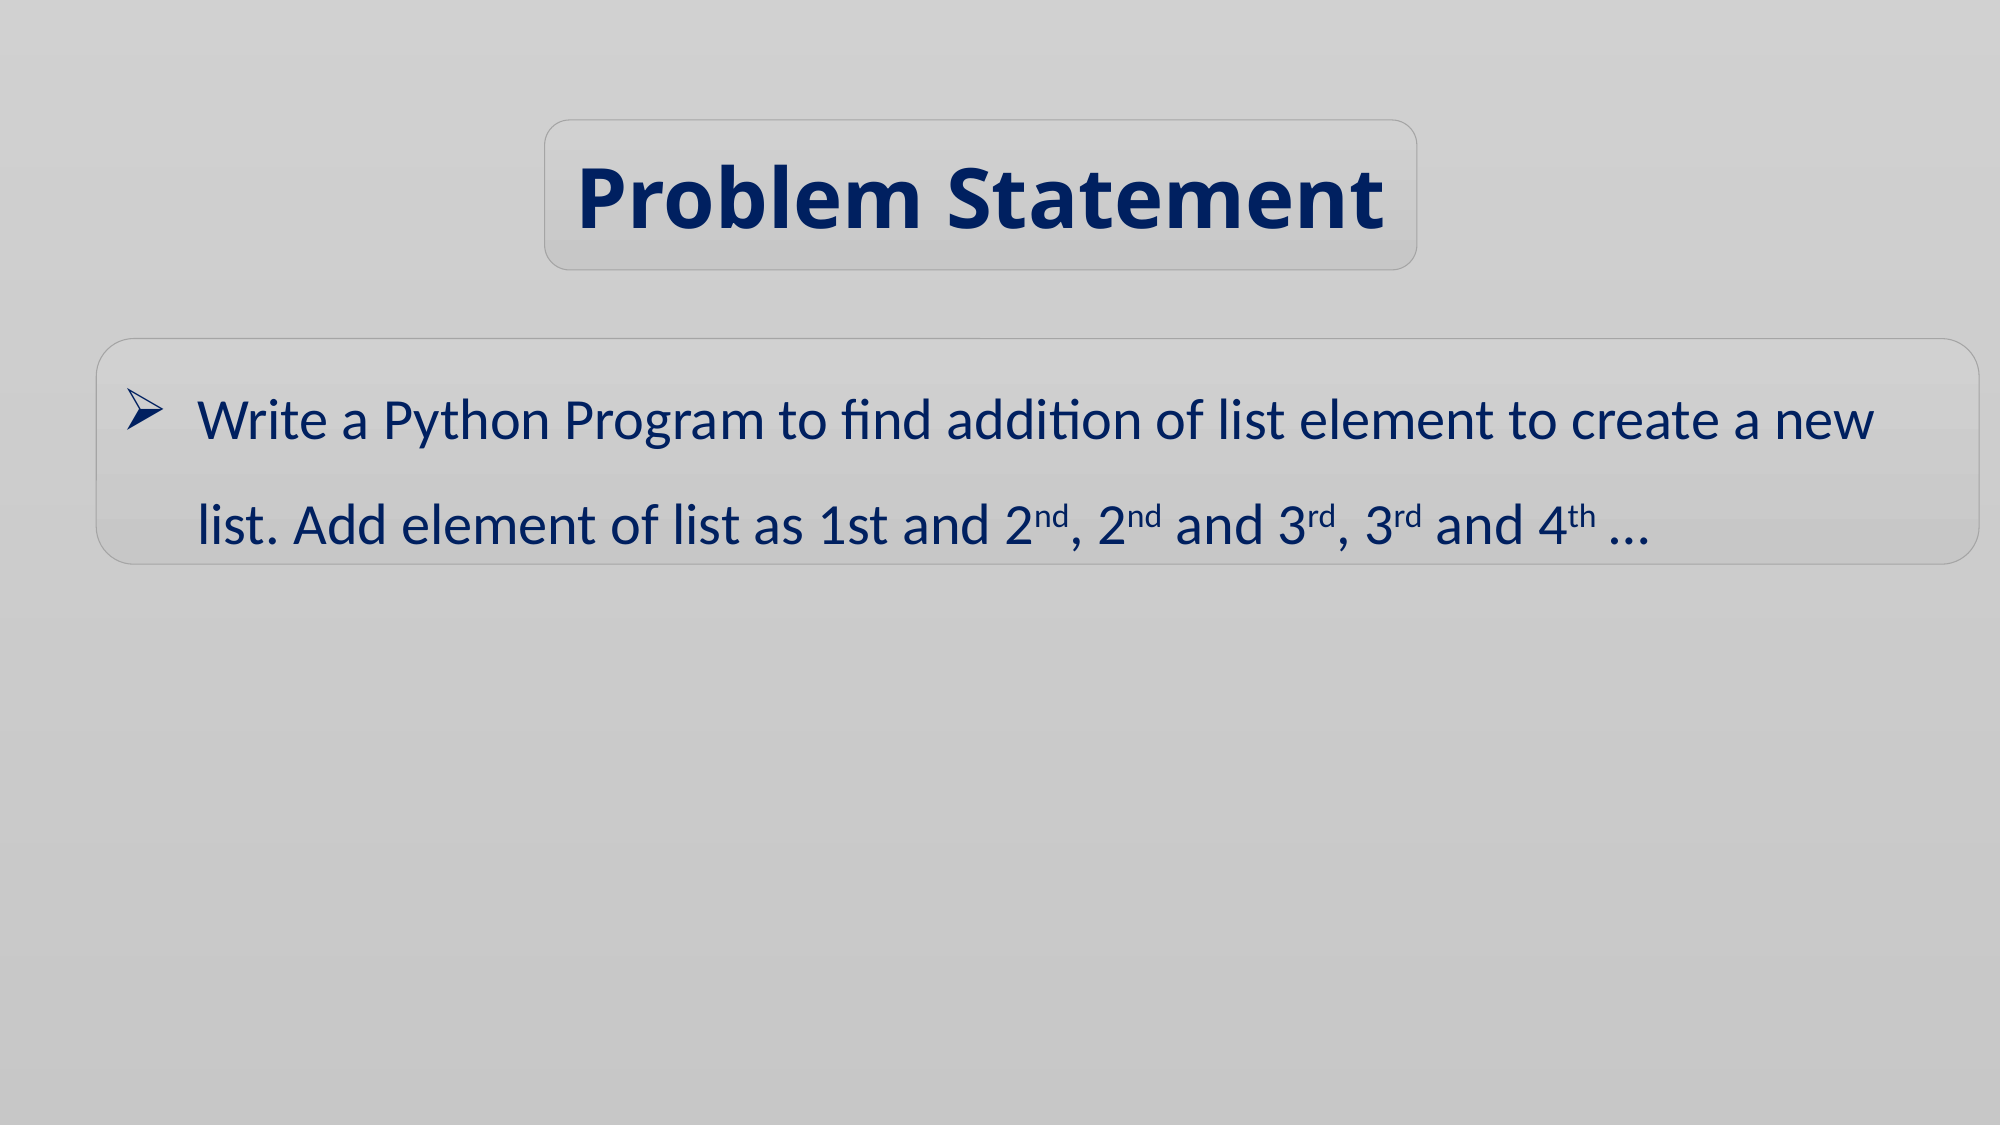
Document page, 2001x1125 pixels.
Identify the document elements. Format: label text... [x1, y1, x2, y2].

text_box Write a Python Program to find addition of list element to create a new list. Add element of list as 1st and 2nd, 2nd and 3rd, 3rd and 4th … [95, 337, 1980, 565]
text_box Problem Statement [544, 119, 1418, 271]
